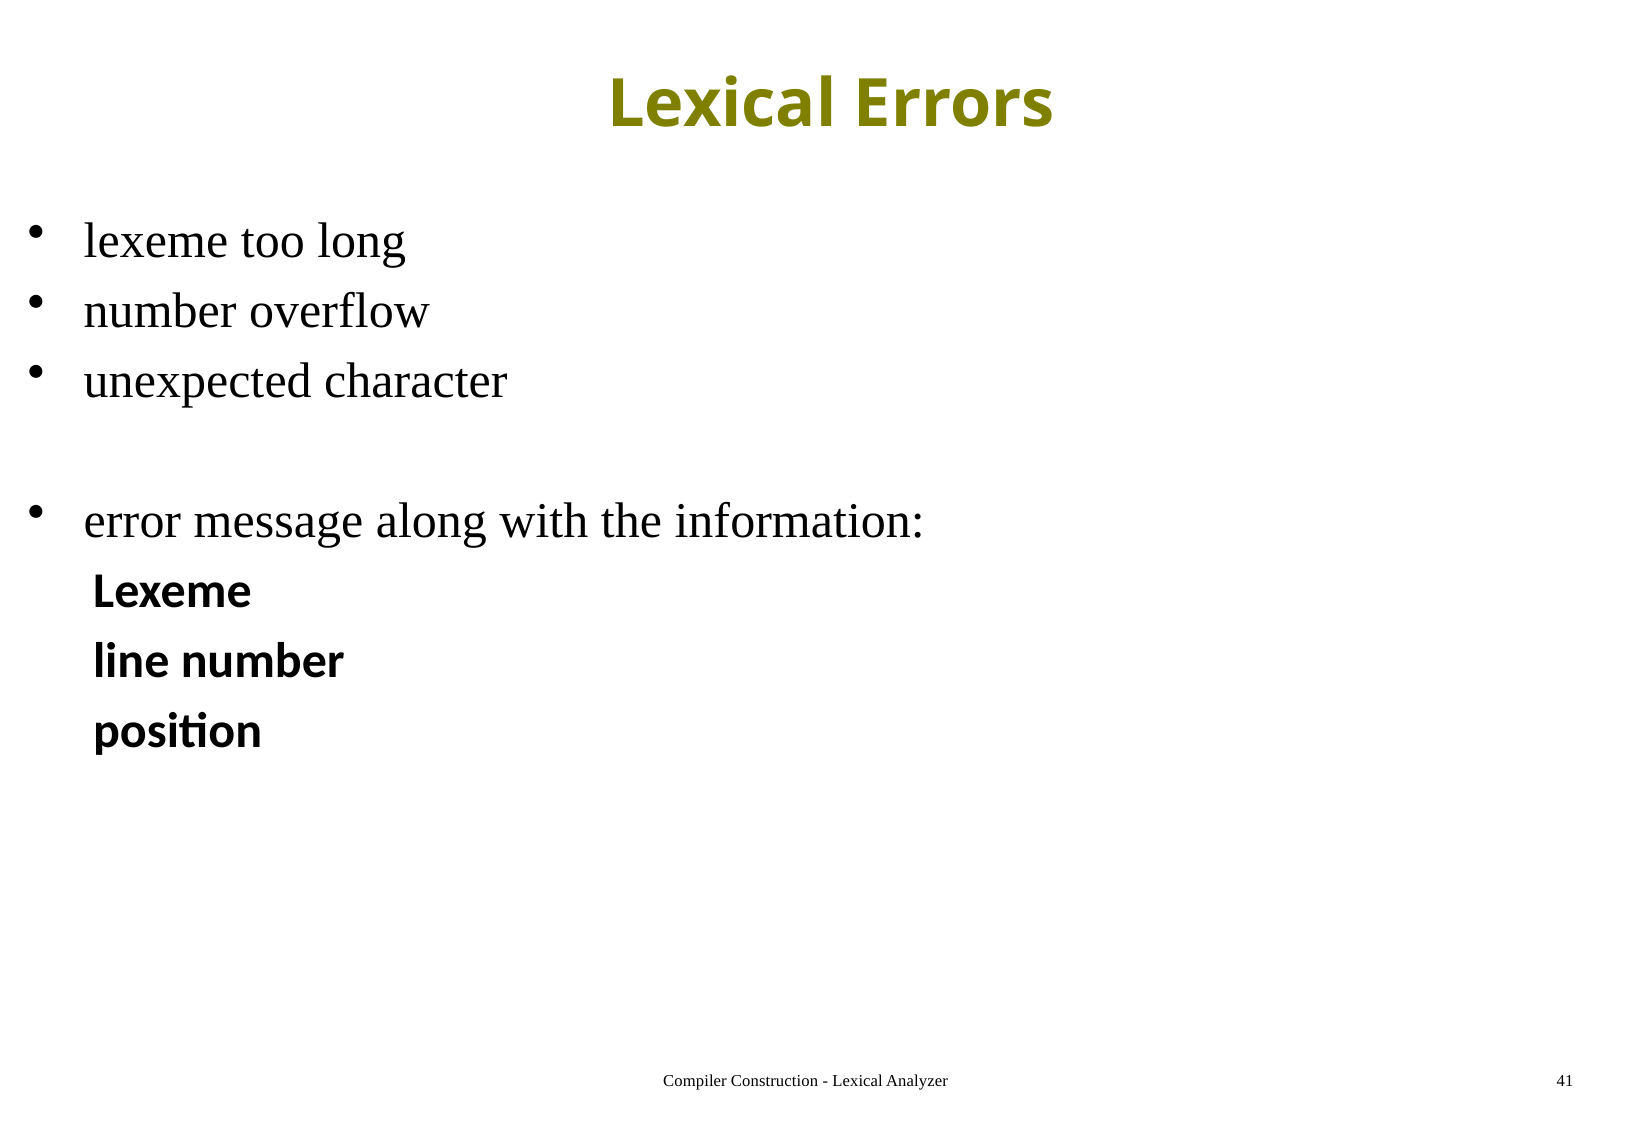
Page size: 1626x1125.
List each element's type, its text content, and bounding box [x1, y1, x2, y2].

footer Compiler Construction - Lexical Analyzer [501, 1062, 1111, 1100]
list lexeme too long number overflow unexpected character error message along with the information: Lexeme line number position [12, 200, 1625, 1038]
slide_number 41 [1250, 1062, 1589, 1100]
title Lexical Errors [62, 24, 1600, 175]
